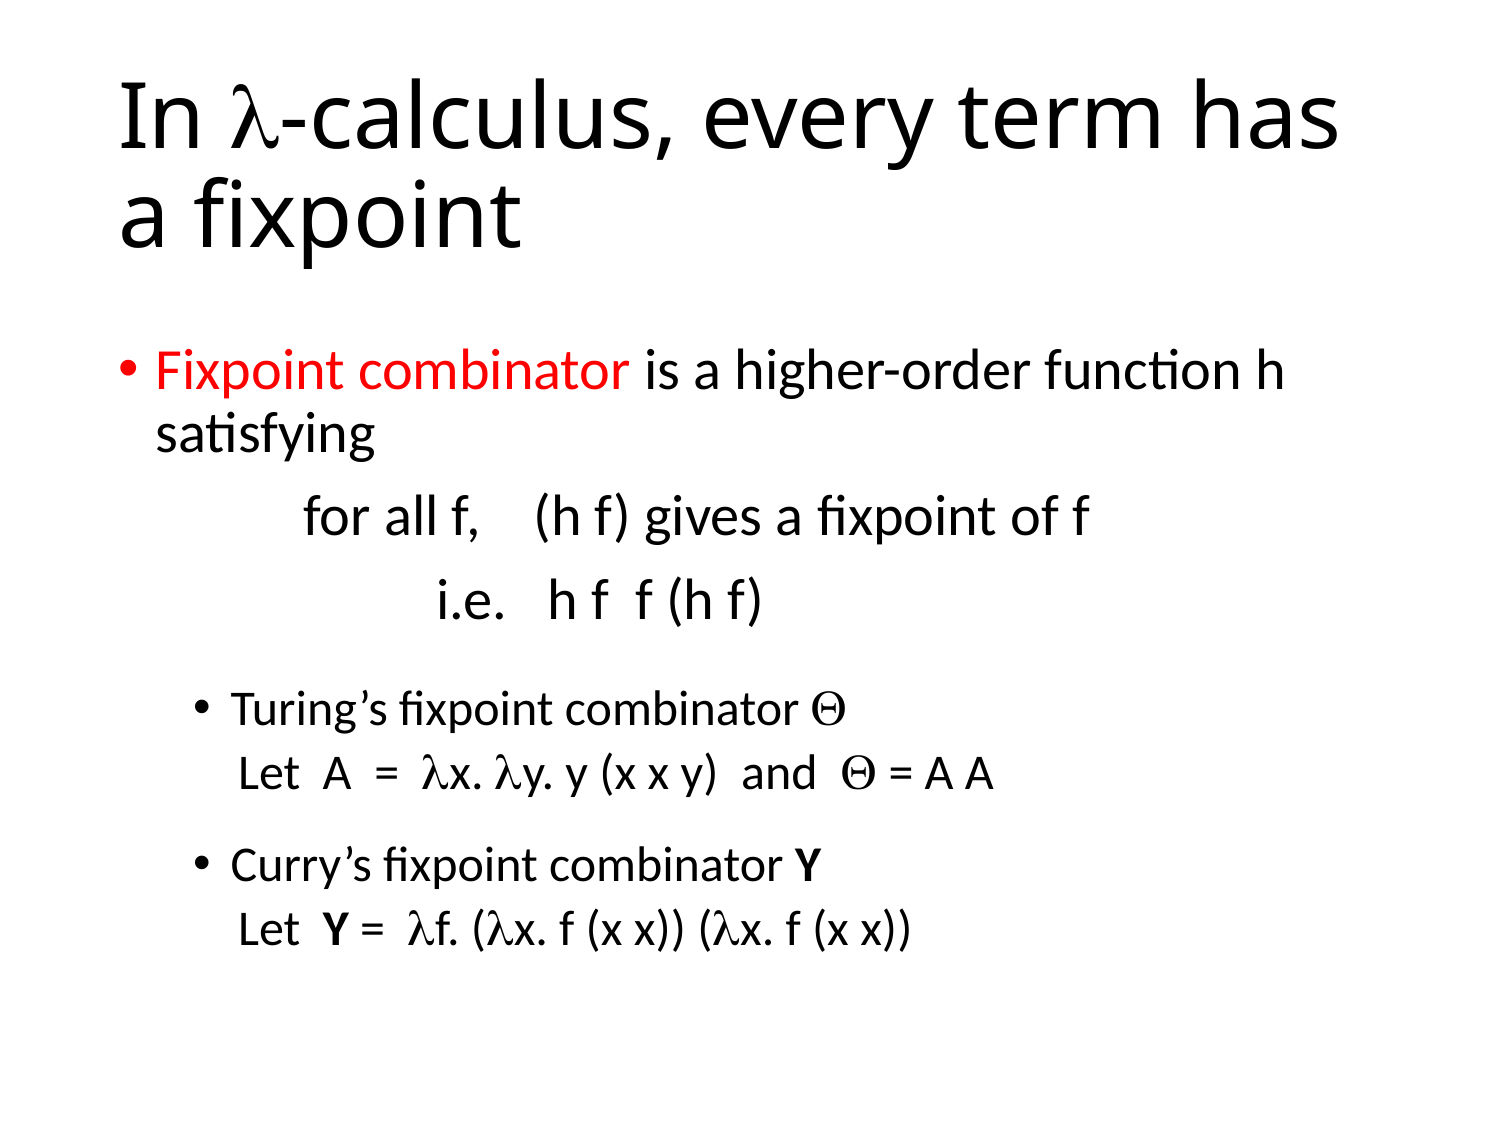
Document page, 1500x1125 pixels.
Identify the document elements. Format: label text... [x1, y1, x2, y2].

title In -calculus, every term has a fixpoint [103, 59, 1397, 278]
